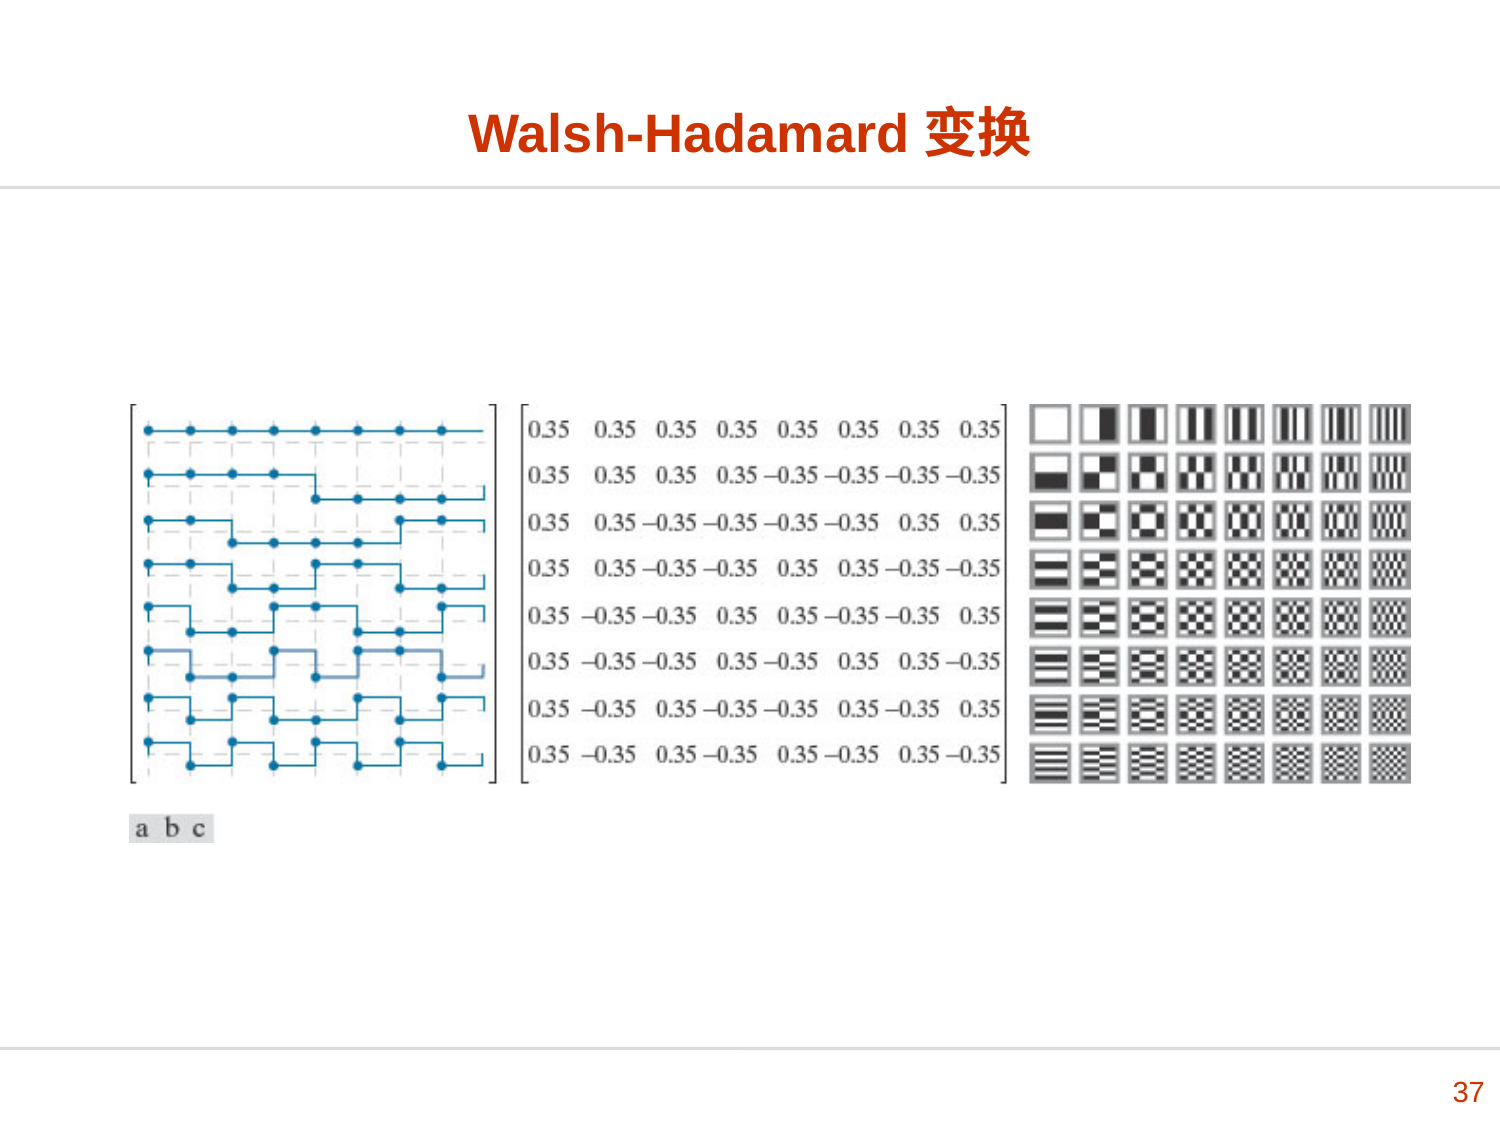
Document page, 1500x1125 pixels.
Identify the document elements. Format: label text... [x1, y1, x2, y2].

title Walsh-Hadamard变换 [75, 91, 1425, 182]
slide_number 37 [1149, 1065, 1500, 1104]
picture [129, 404, 1411, 843]
